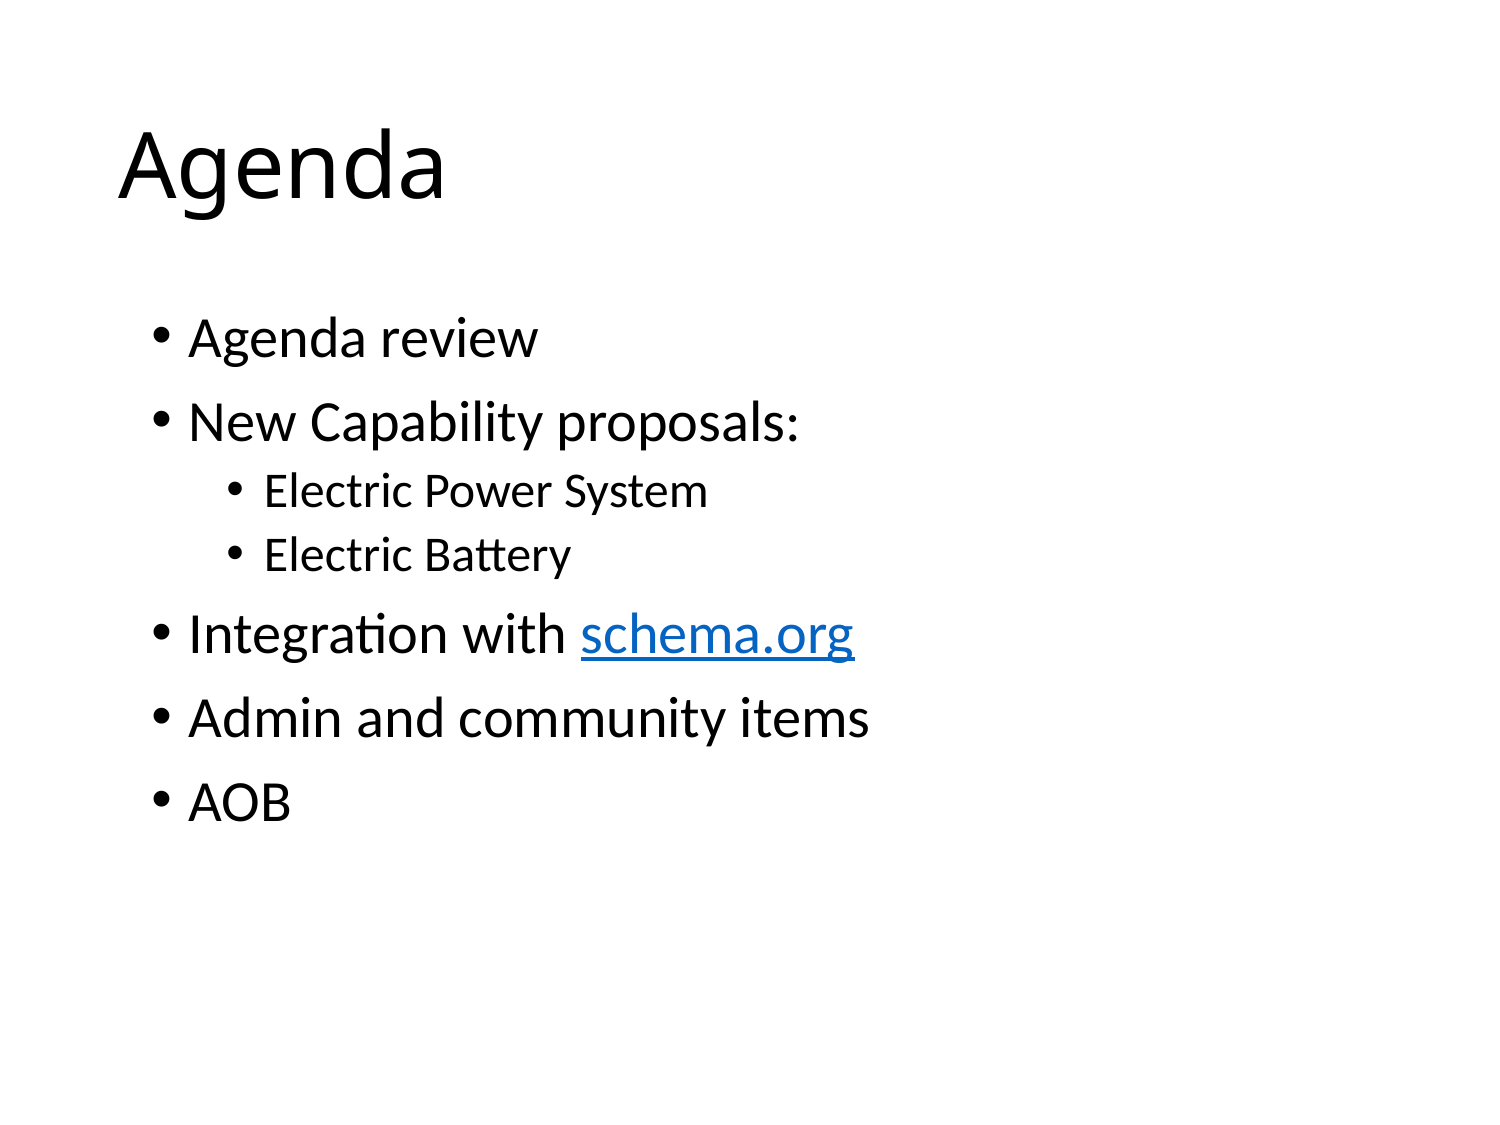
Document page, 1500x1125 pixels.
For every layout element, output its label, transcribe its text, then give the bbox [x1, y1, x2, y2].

list Agenda review New Capability proposals: Electric Power System Electric Battery Integration with schema.org Admin and community items AOB [136, 299, 1397, 1014]
title Agenda [103, 59, 1397, 278]
